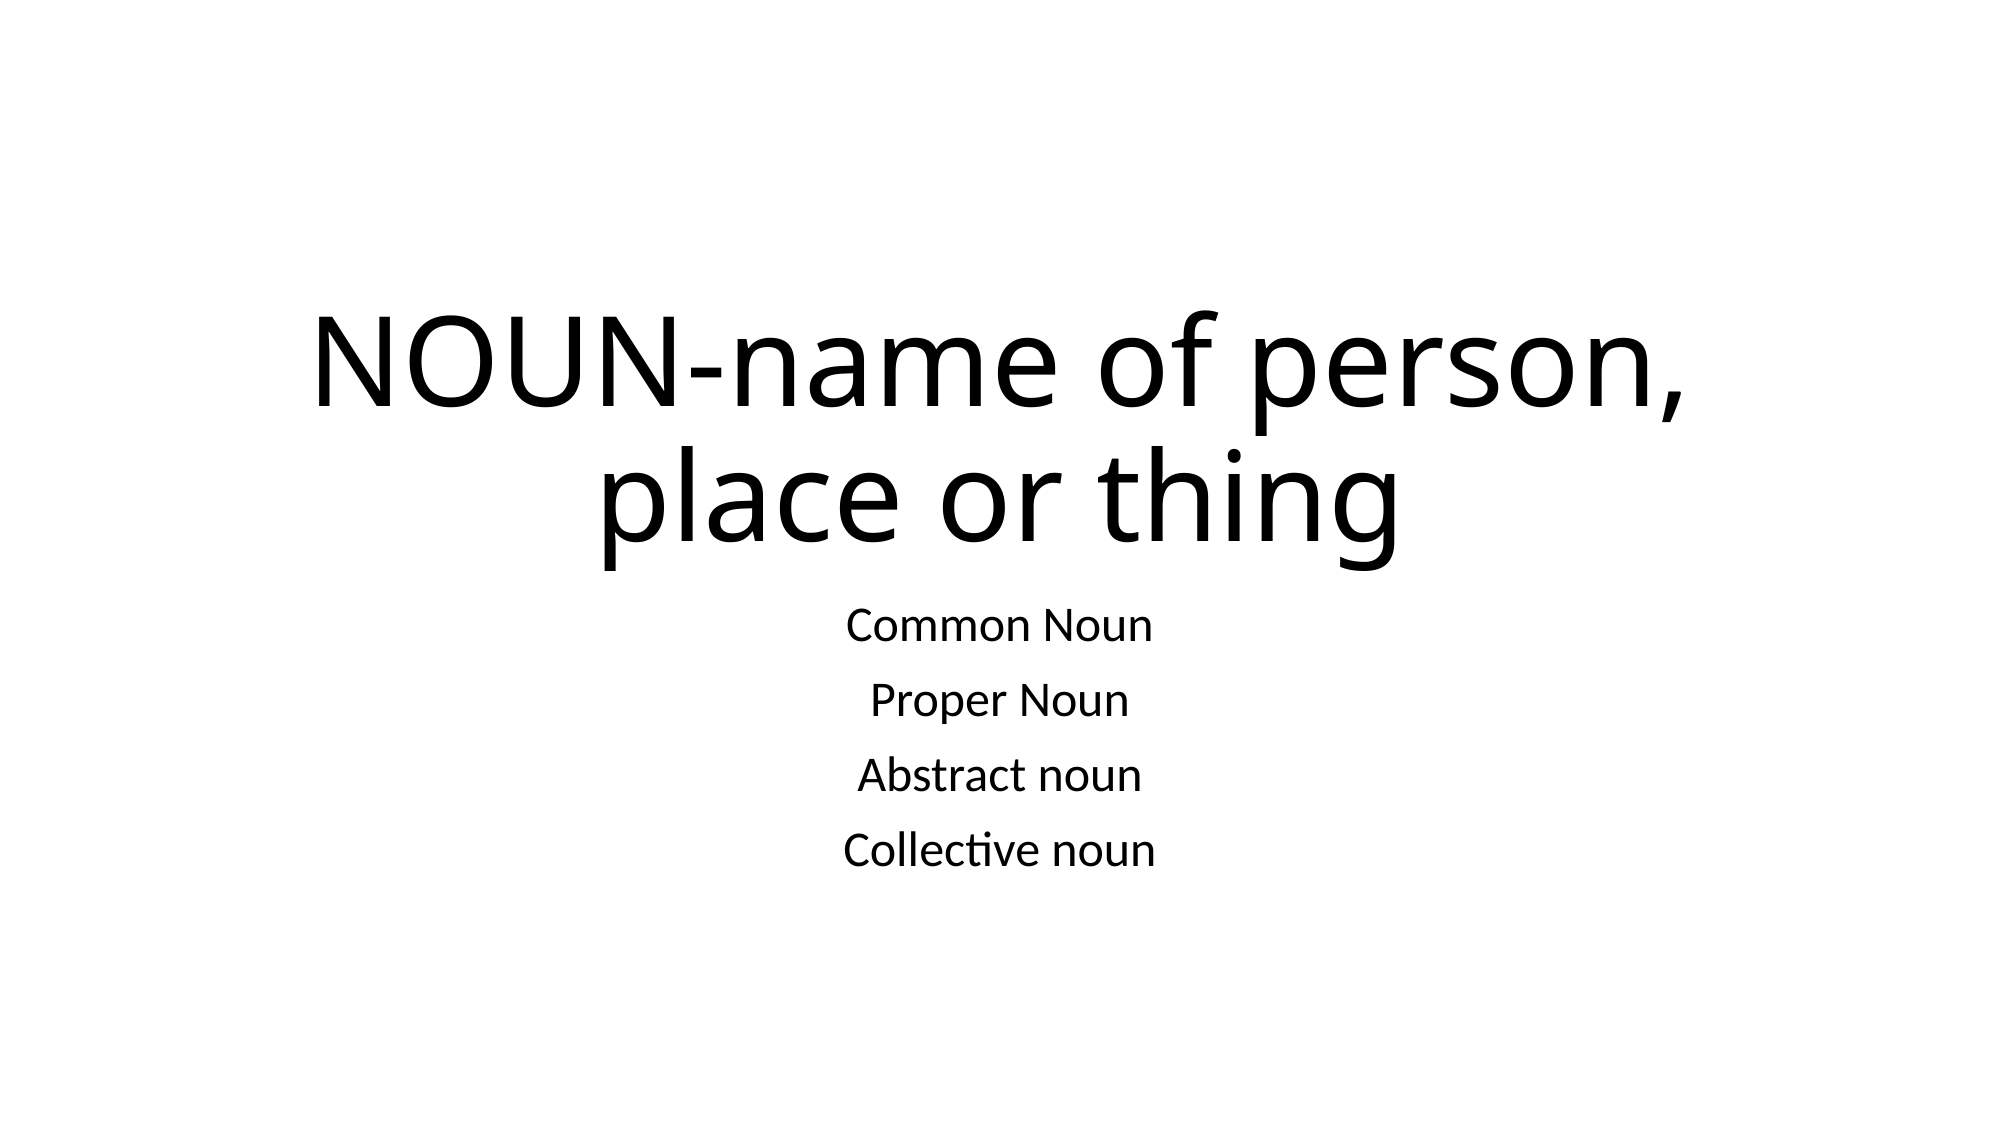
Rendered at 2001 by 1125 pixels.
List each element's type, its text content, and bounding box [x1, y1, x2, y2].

title NOUN-name of person, place or thing [249, 184, 1750, 576]
subtitle Common Noun Proper Noun Abstract noun Collective noun [249, 590, 1750, 1125]
